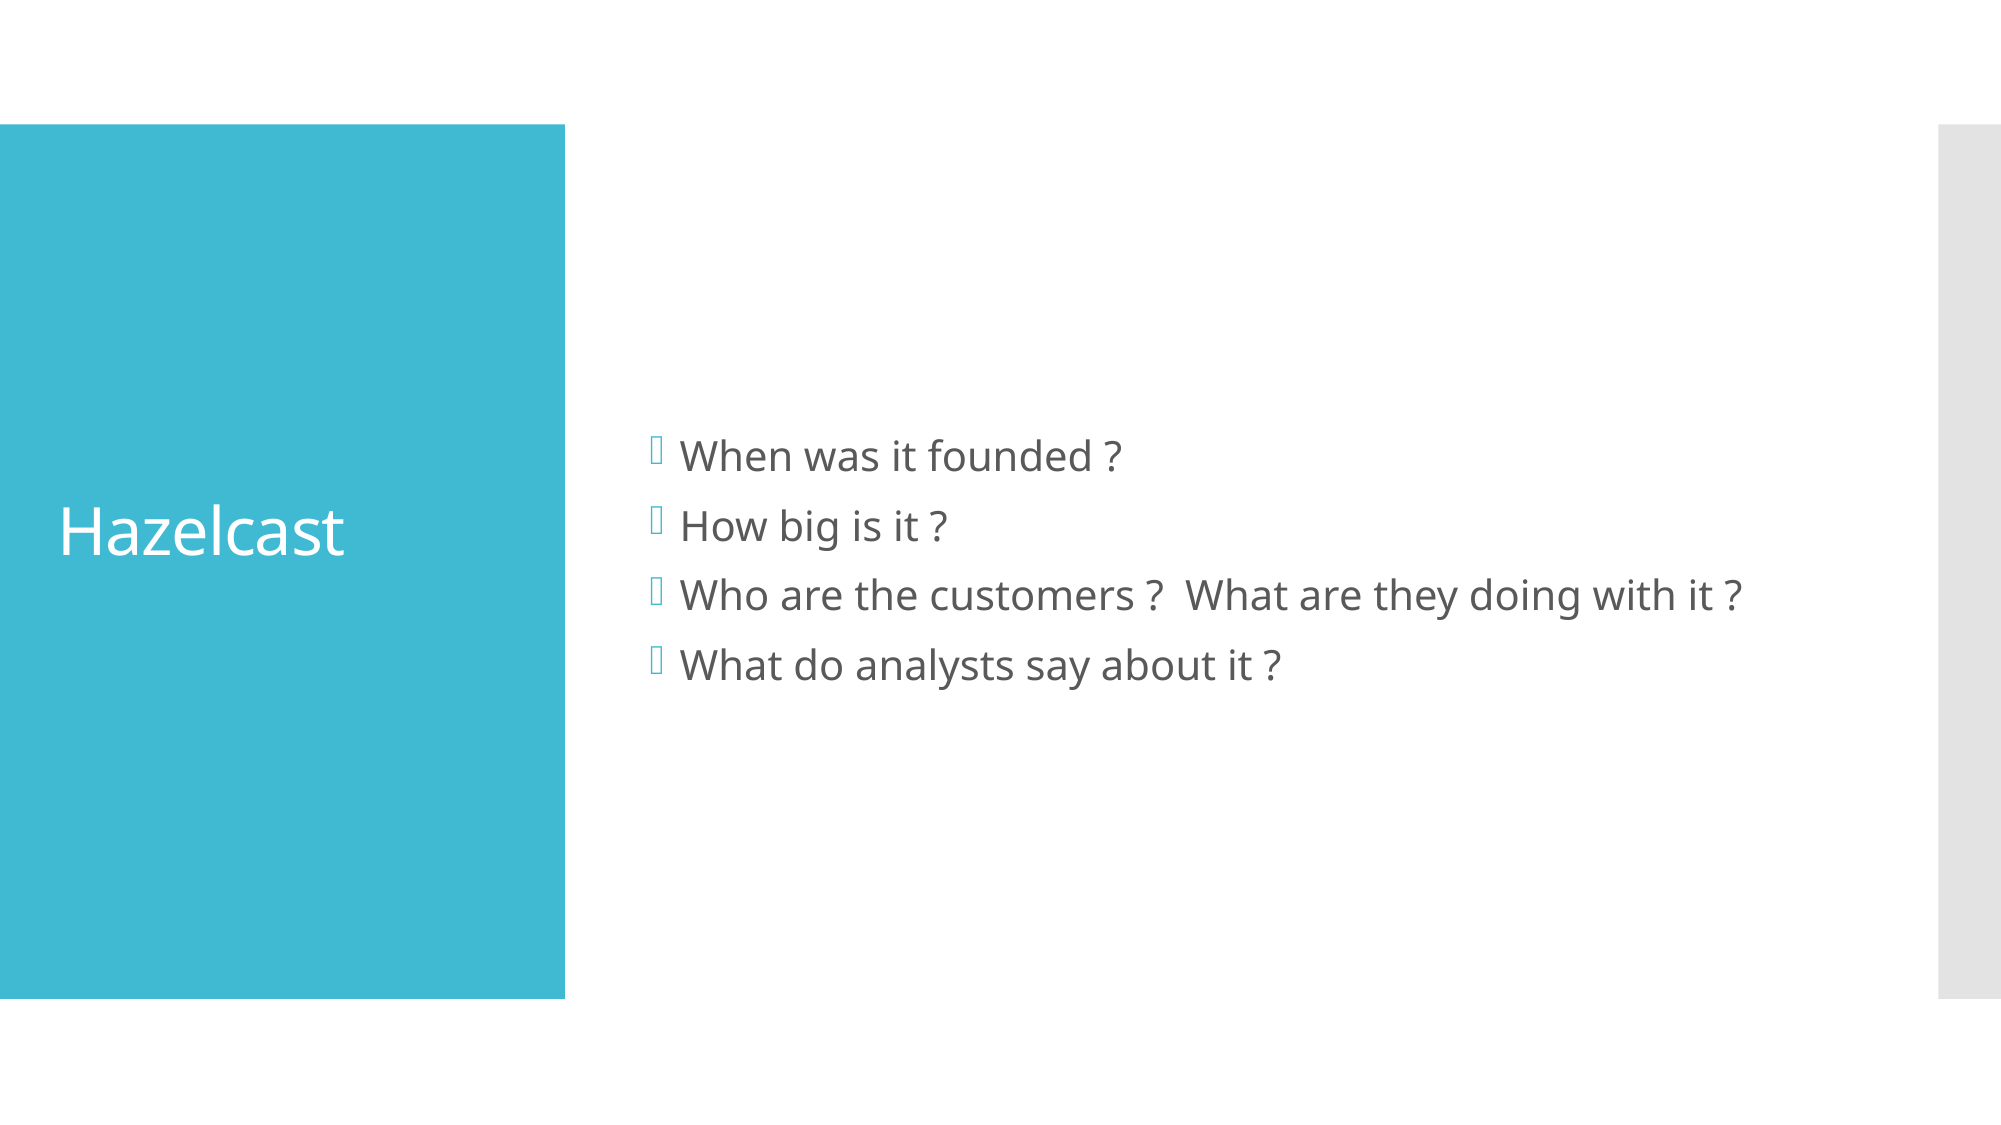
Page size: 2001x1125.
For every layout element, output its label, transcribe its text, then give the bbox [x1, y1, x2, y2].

title Hazelcast [41, 187, 507, 578]
list When was it founded ? How big is it ? Who are the customers ? What are they doing with it ? What do analysts say about it ? [634, 142, 1835, 983]
